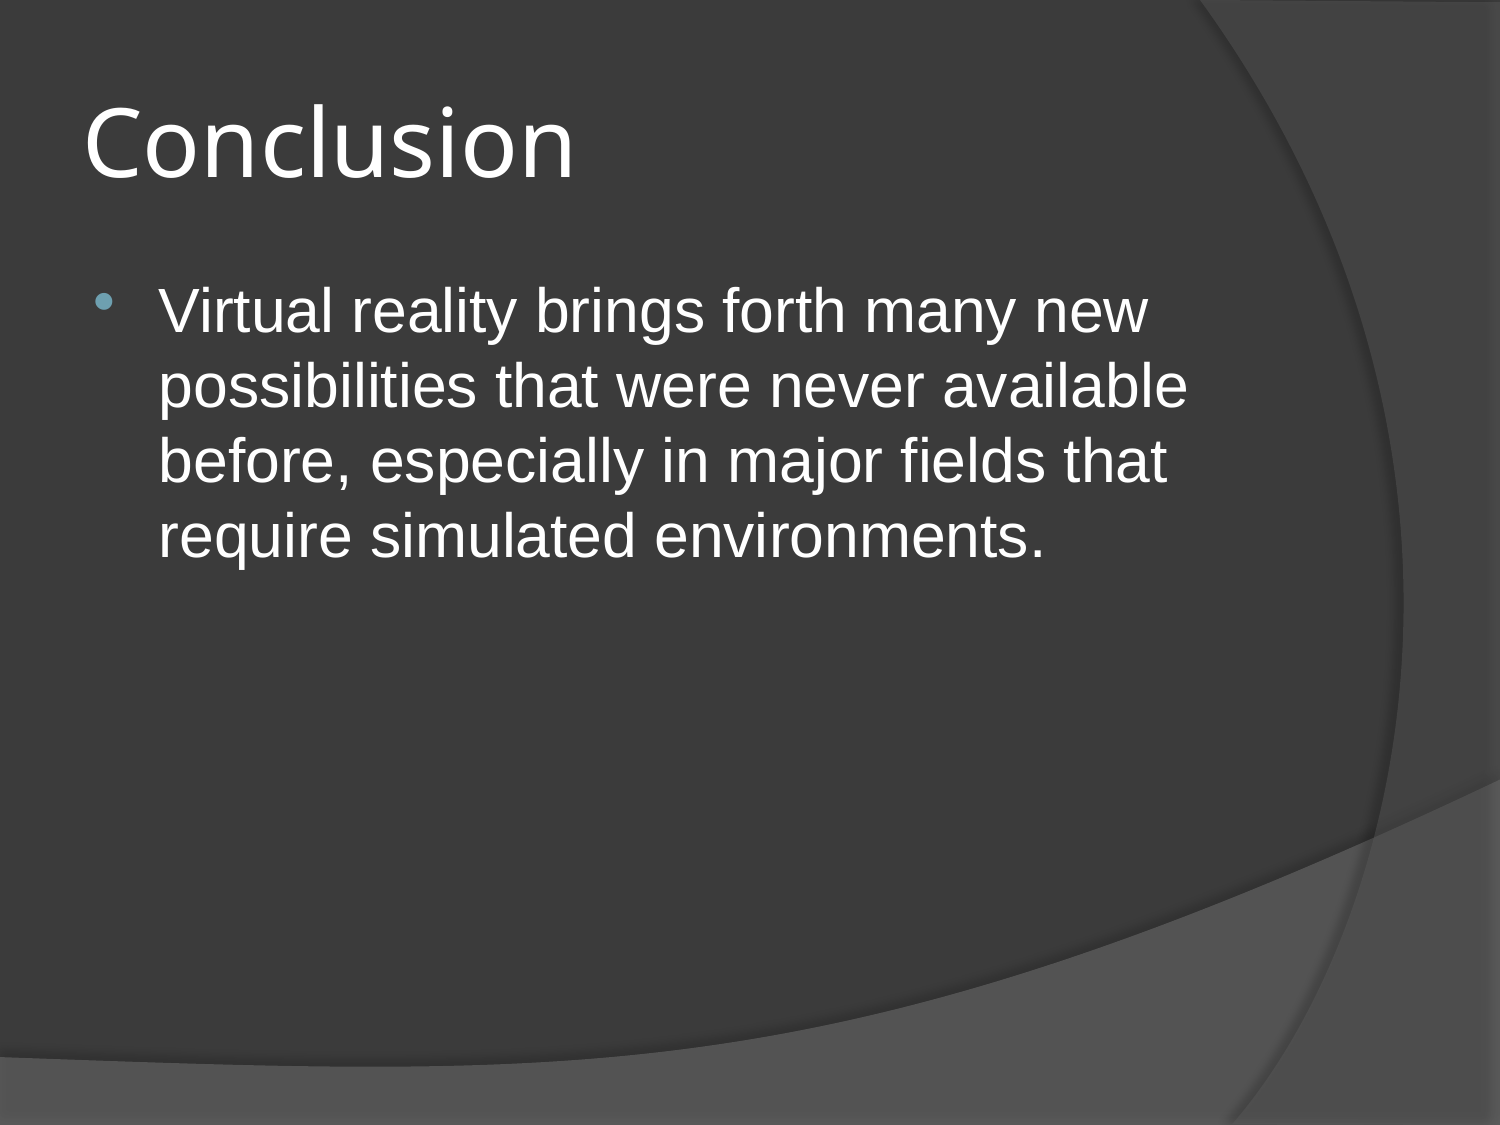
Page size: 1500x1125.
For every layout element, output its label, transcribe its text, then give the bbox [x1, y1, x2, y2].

list Virtual reality brings forth many new possibilities that were never available before, especially in major fields that require simulated environments. [75, 262, 1300, 1005]
title Conclusion [75, 45, 1300, 233]
